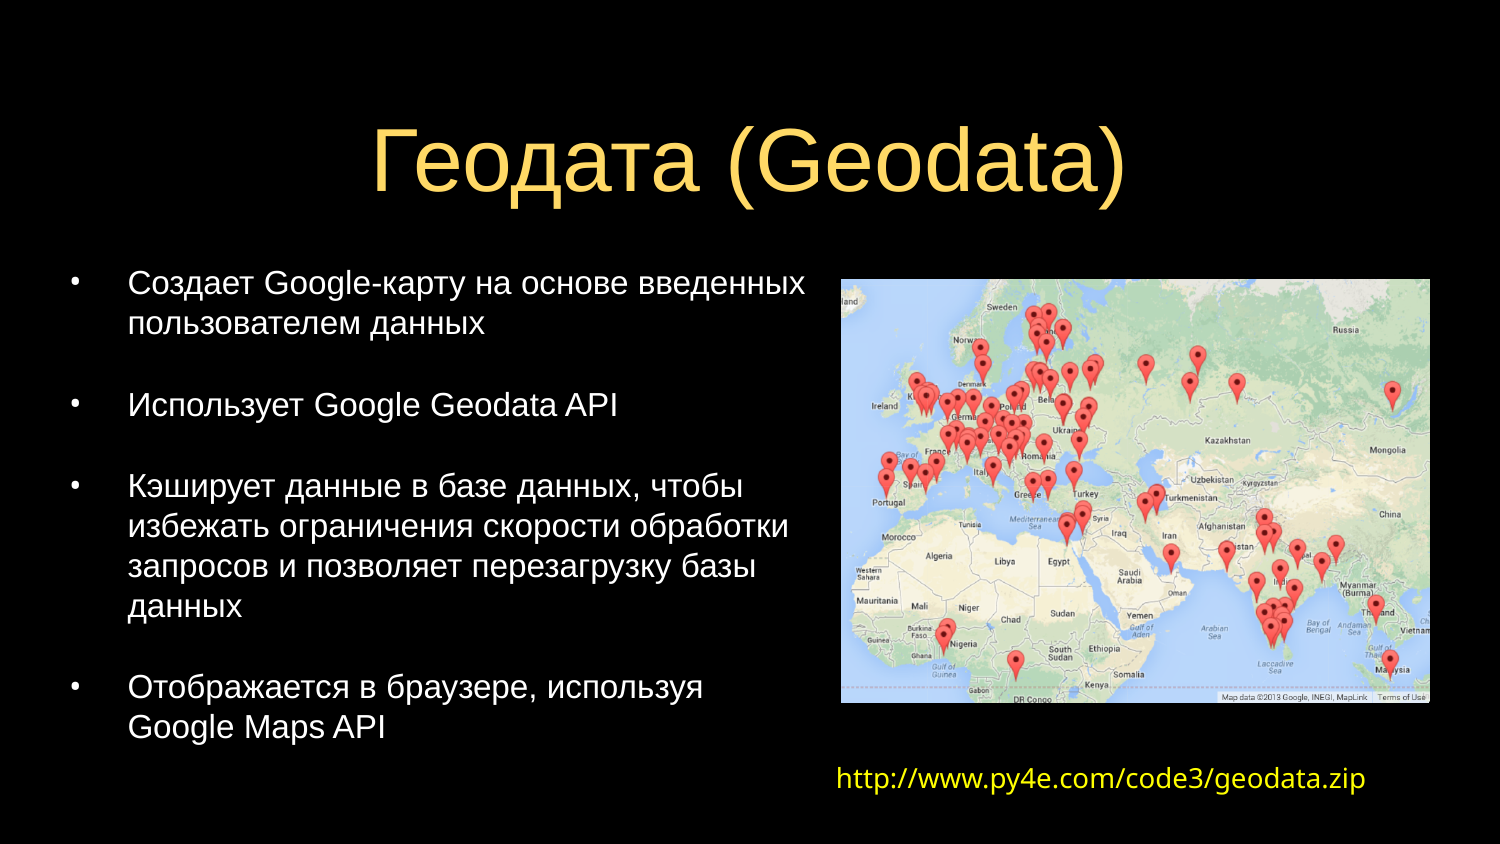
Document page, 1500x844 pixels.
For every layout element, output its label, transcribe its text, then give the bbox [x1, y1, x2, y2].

picture [841, 279, 1433, 705]
text_box http://www.py4e.com/code3/geodata.zip [827, 750, 1438, 797]
title Геодата (Geodata) [106, 76, 1393, 235]
list Создает Google-карту на основе введенных пользователем данных Использует Google Geodata API Кэширует данные в базе данных, чтобы избежать ограничения скорости обработки запросов и позволяет перезагрузку базы данных Отображается в браузере, используя Google Maps API [48, 240, 813, 767]
